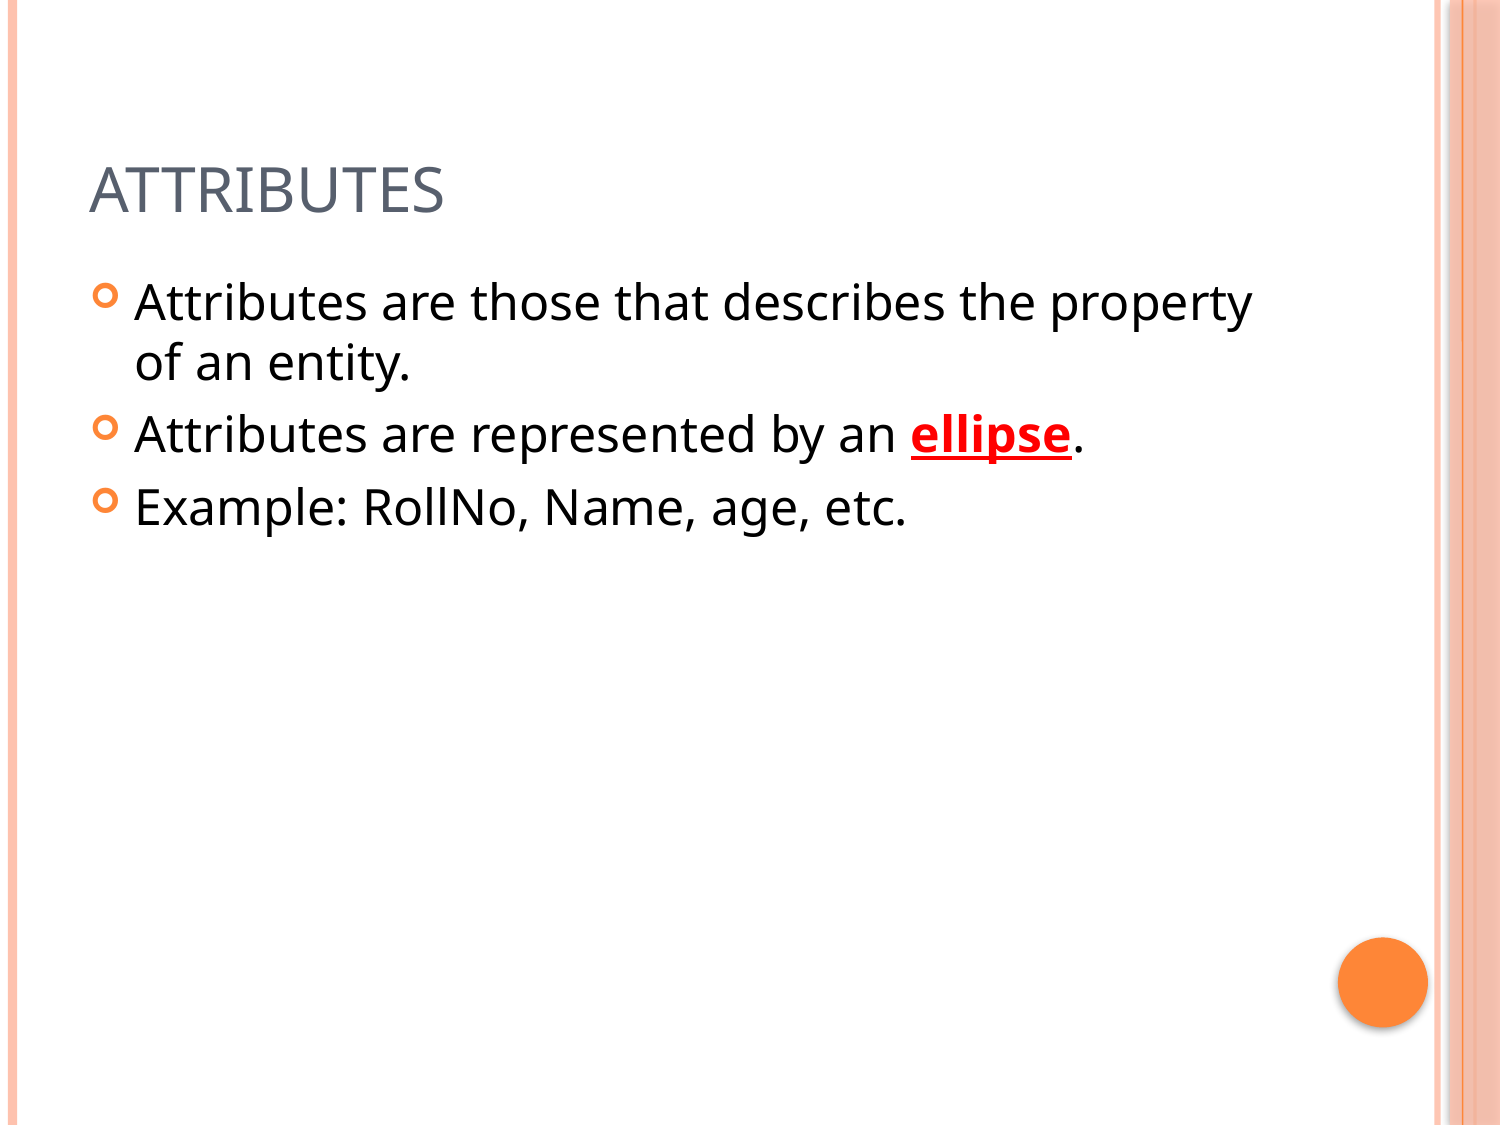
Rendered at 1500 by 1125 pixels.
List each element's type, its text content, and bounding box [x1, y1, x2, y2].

title Attributes [75, 45, 1300, 233]
list Attributes are those that describes the property of an entity. Attributes are represented by an ellipse. Example: RollNo, Name, age, etc. [75, 262, 1300, 1062]
